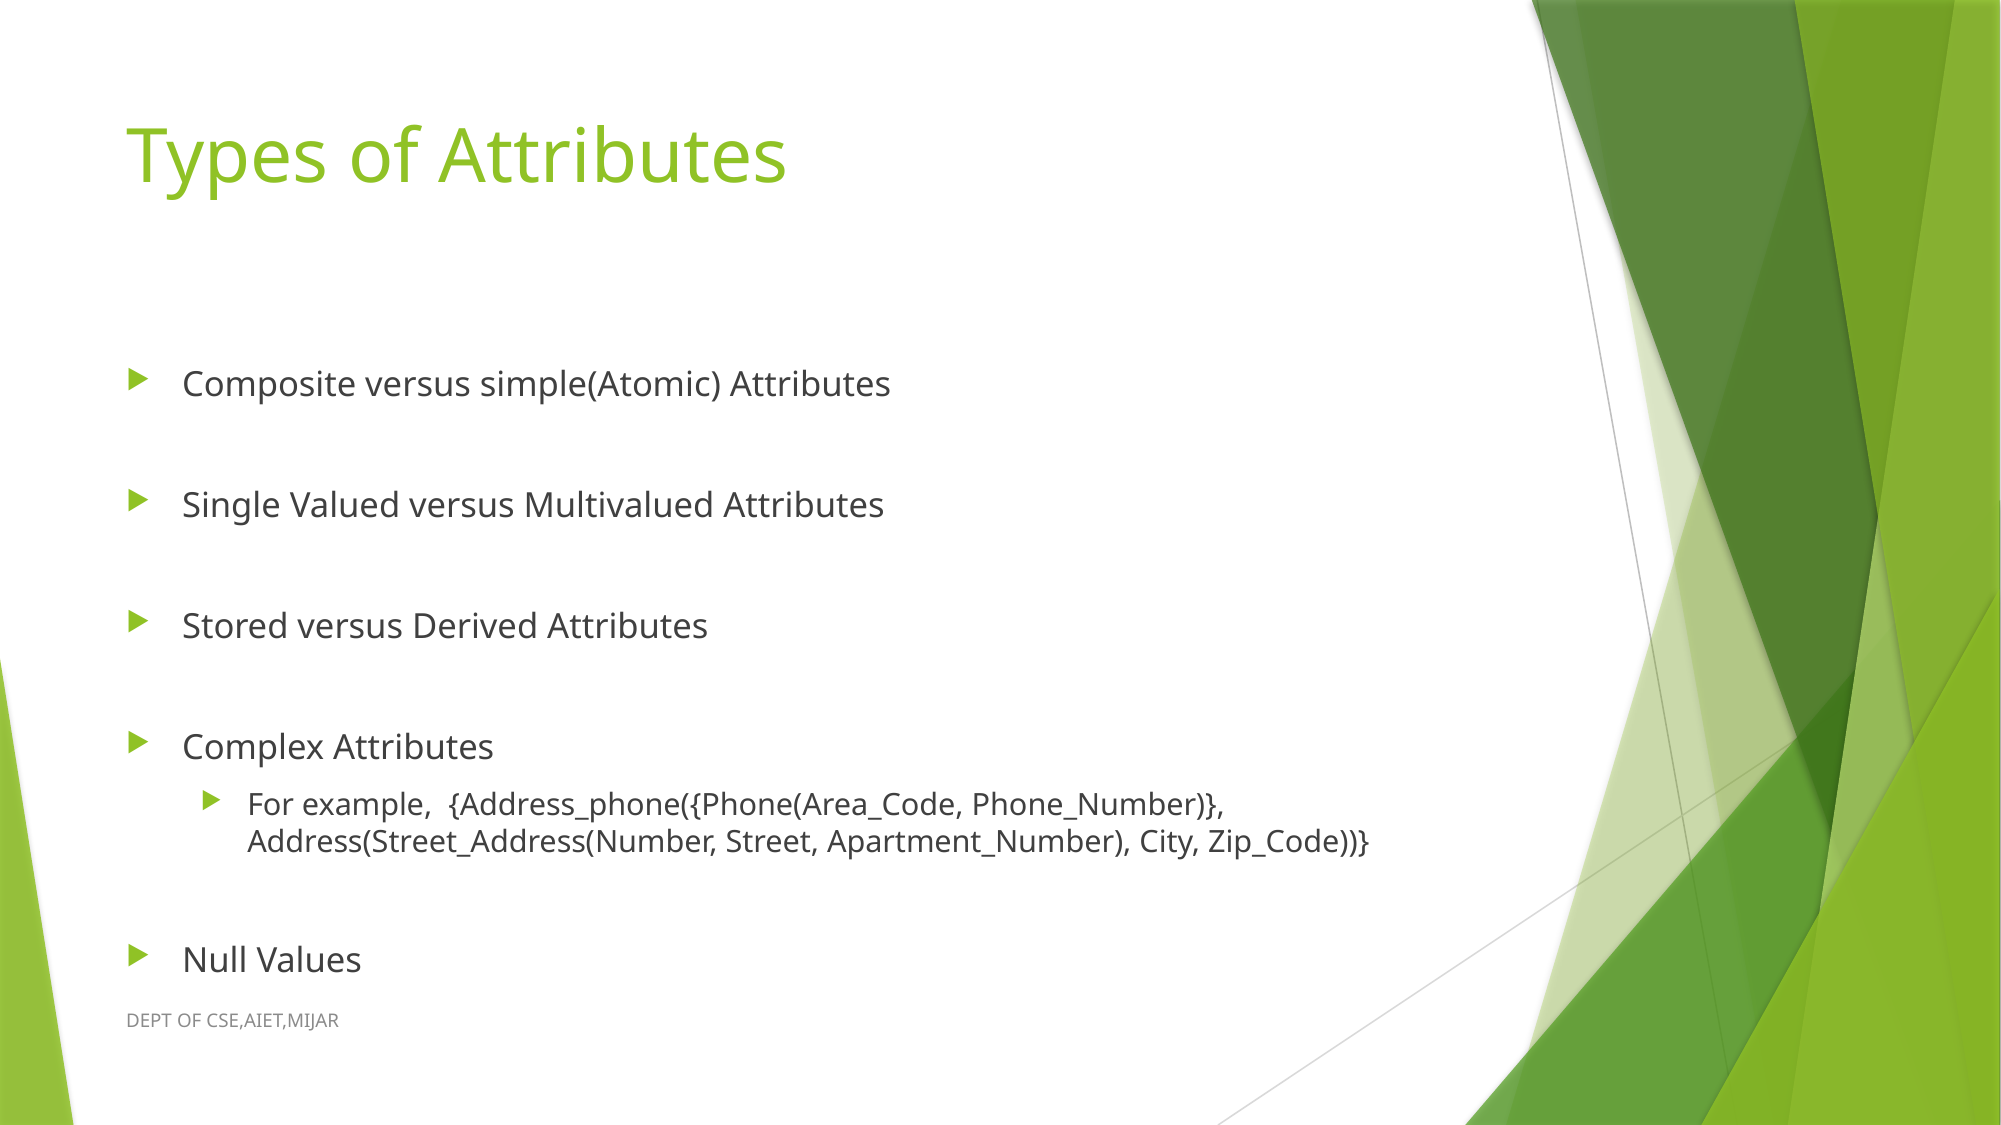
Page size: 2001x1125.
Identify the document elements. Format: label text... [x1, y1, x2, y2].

title Types of Attributes [111, 99, 1522, 317]
footer DEPT OF CSE,AIET,MIJAR [111, 991, 1145, 1051]
list Composite versus simple(Atomic) Attributes Single Valued versus Multivalued Attributes Stored versus Derived Attributes Complex Attributes For example, {Address_phone({Phone(Area_Code, Phone_Number)}, Address(Street_Address(Number, Street, Apartment_Number), City, Zip_Code))} Null Values [111, 354, 1522, 992]
